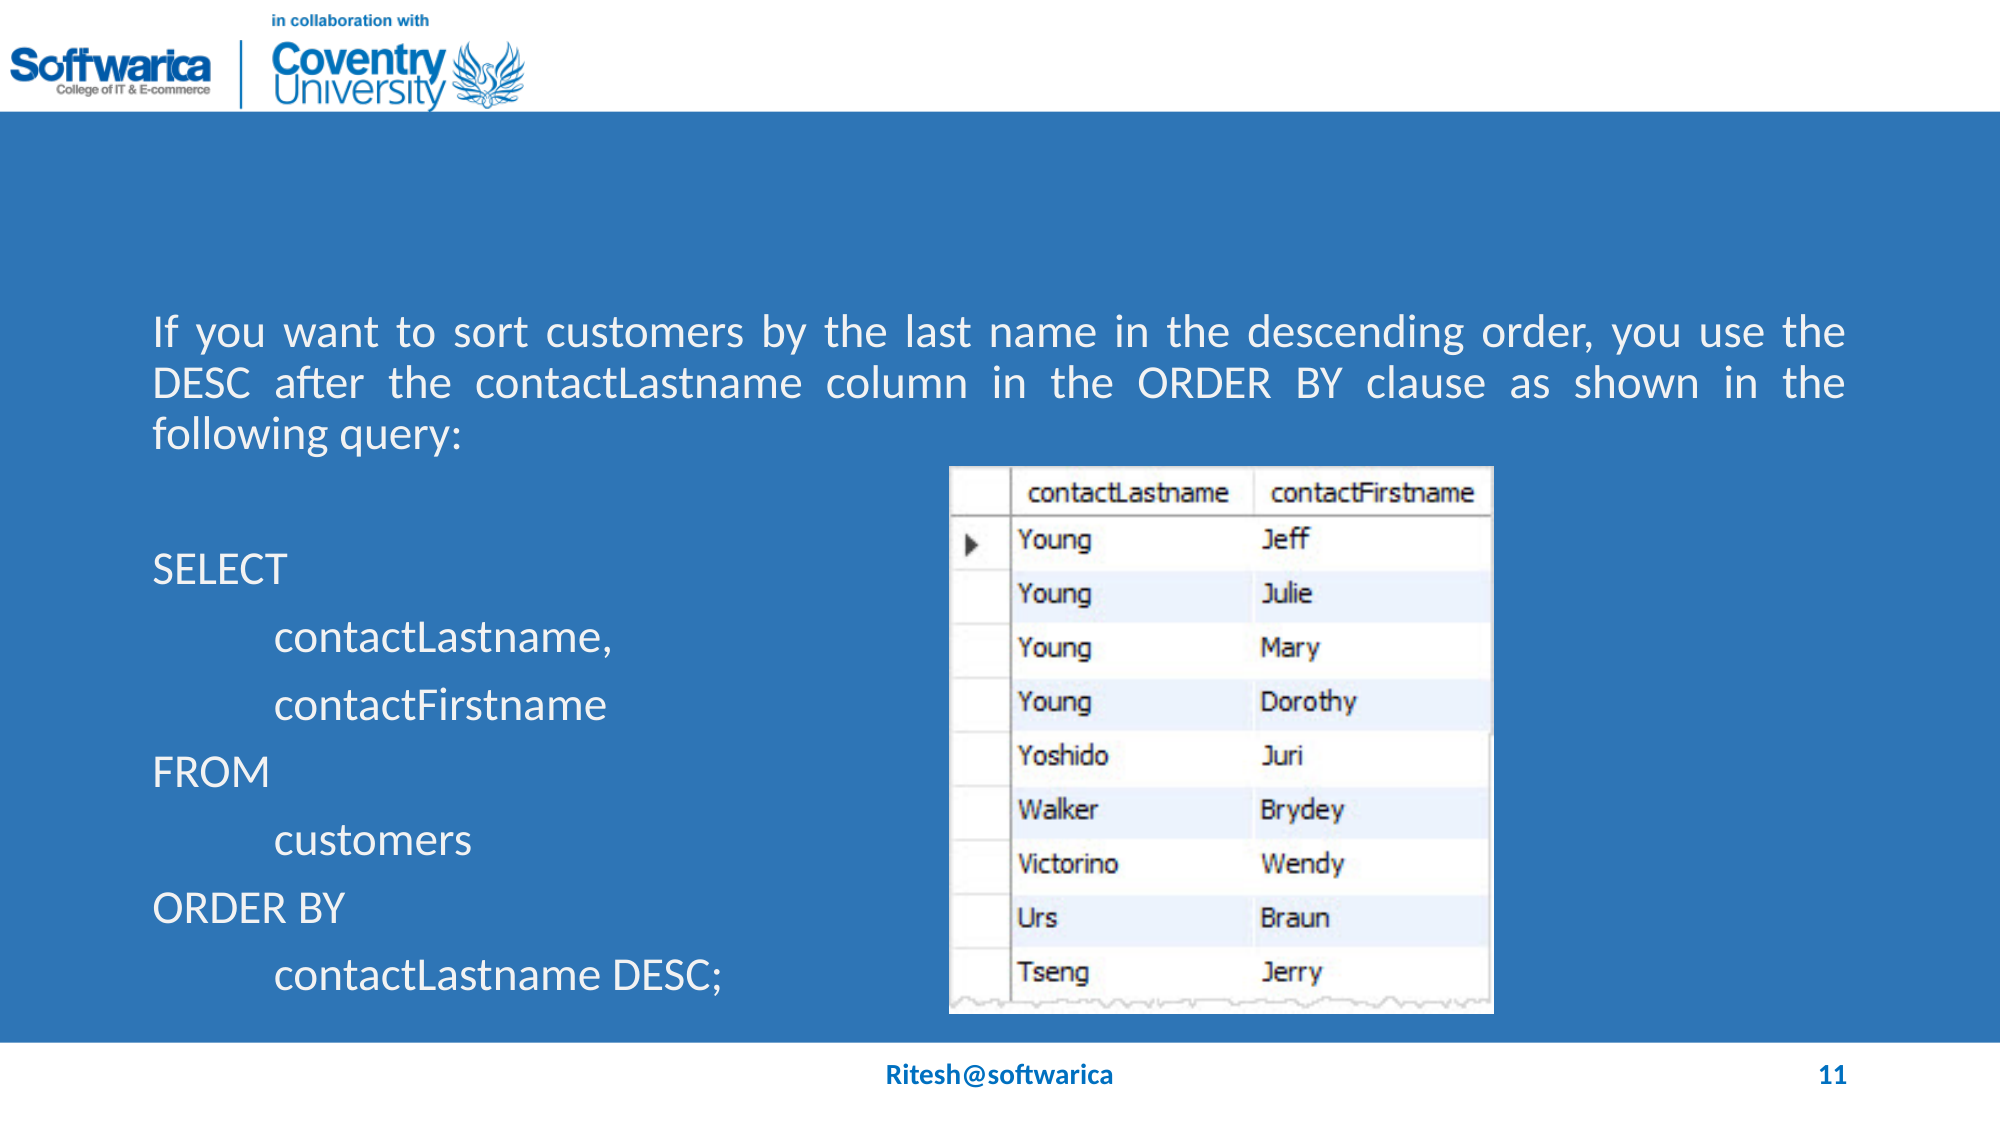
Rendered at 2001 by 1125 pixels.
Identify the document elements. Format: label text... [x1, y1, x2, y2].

list If you want to sort customers by the last name in the descending order, you use the DESC after the contactLastname column in the ORDER BY clause as shown in the following query: SELECT contactLastname, contactFirstname FROM customers ORDER BY contactLastname DESC; [137, 299, 1863, 1014]
picture [948, 466, 1494, 1014]
slide_number 11 [1412, 1042, 1863, 1103]
picture [10, 14, 525, 112]
footer Ritesh@softwarica [662, 1042, 1338, 1103]
